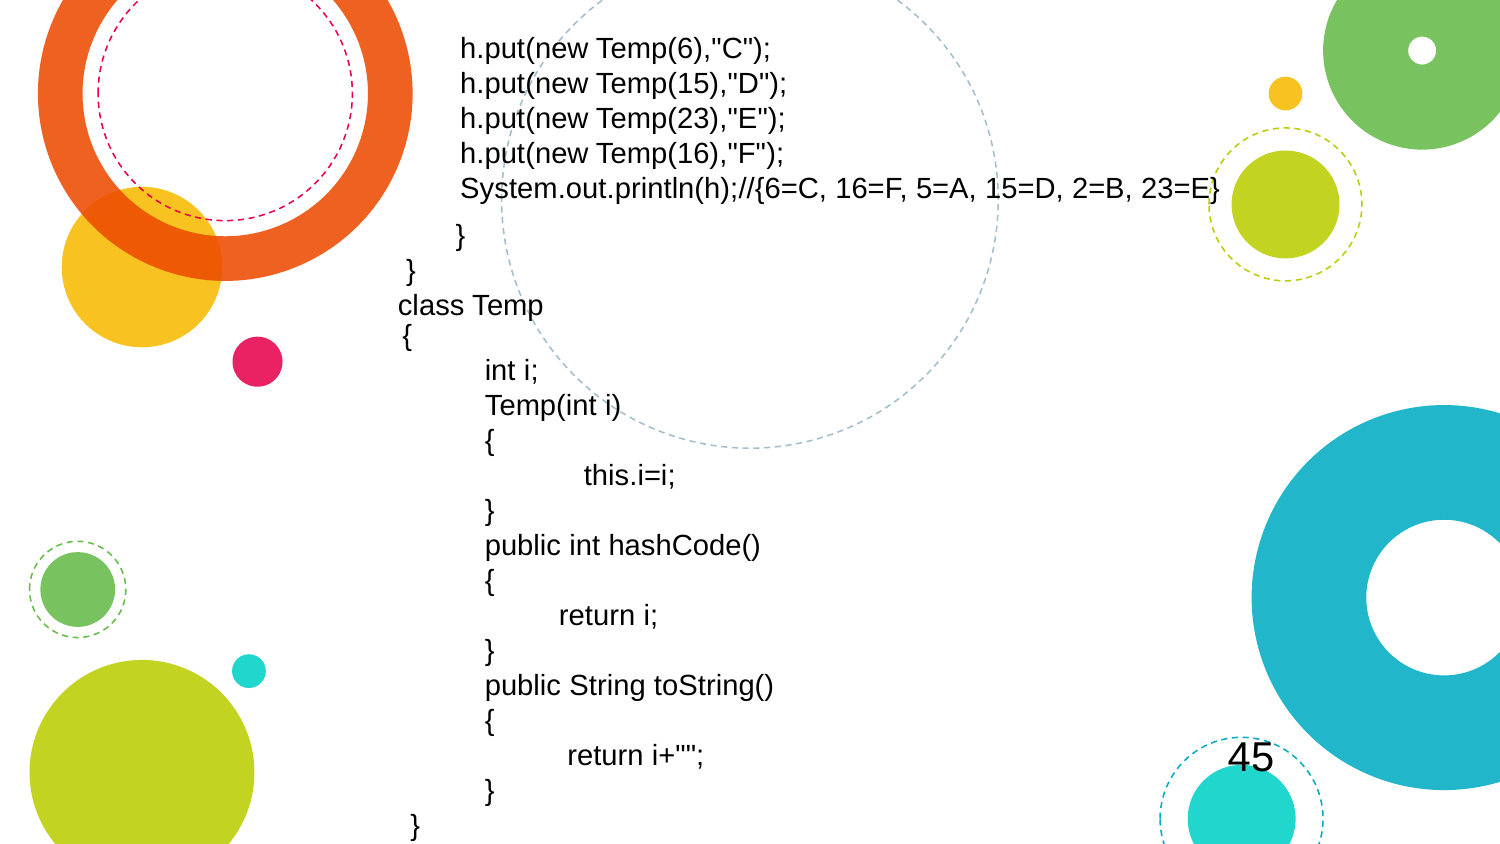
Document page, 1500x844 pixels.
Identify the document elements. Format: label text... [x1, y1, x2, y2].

text_box h.put(new Temp(6),"C"); h.put(new Temp(15),"D"); h.put(new Temp(23),"E"); h.put(new Temp(16),"F"); System.out.println(h);//{6=C, 16=F, 5=A, 15=D, 2=B, 23=E} [412, 21, 1363, 212]
text_box { int i; Temp(int i) { this.i=i; } public int hashCode() { return i; } public String toString() { return i+""; } } [387, 309, 1138, 844]
text_box } } class Temp [374, 209, 675, 329]
text_box 45 [1212, 721, 1301, 787]
